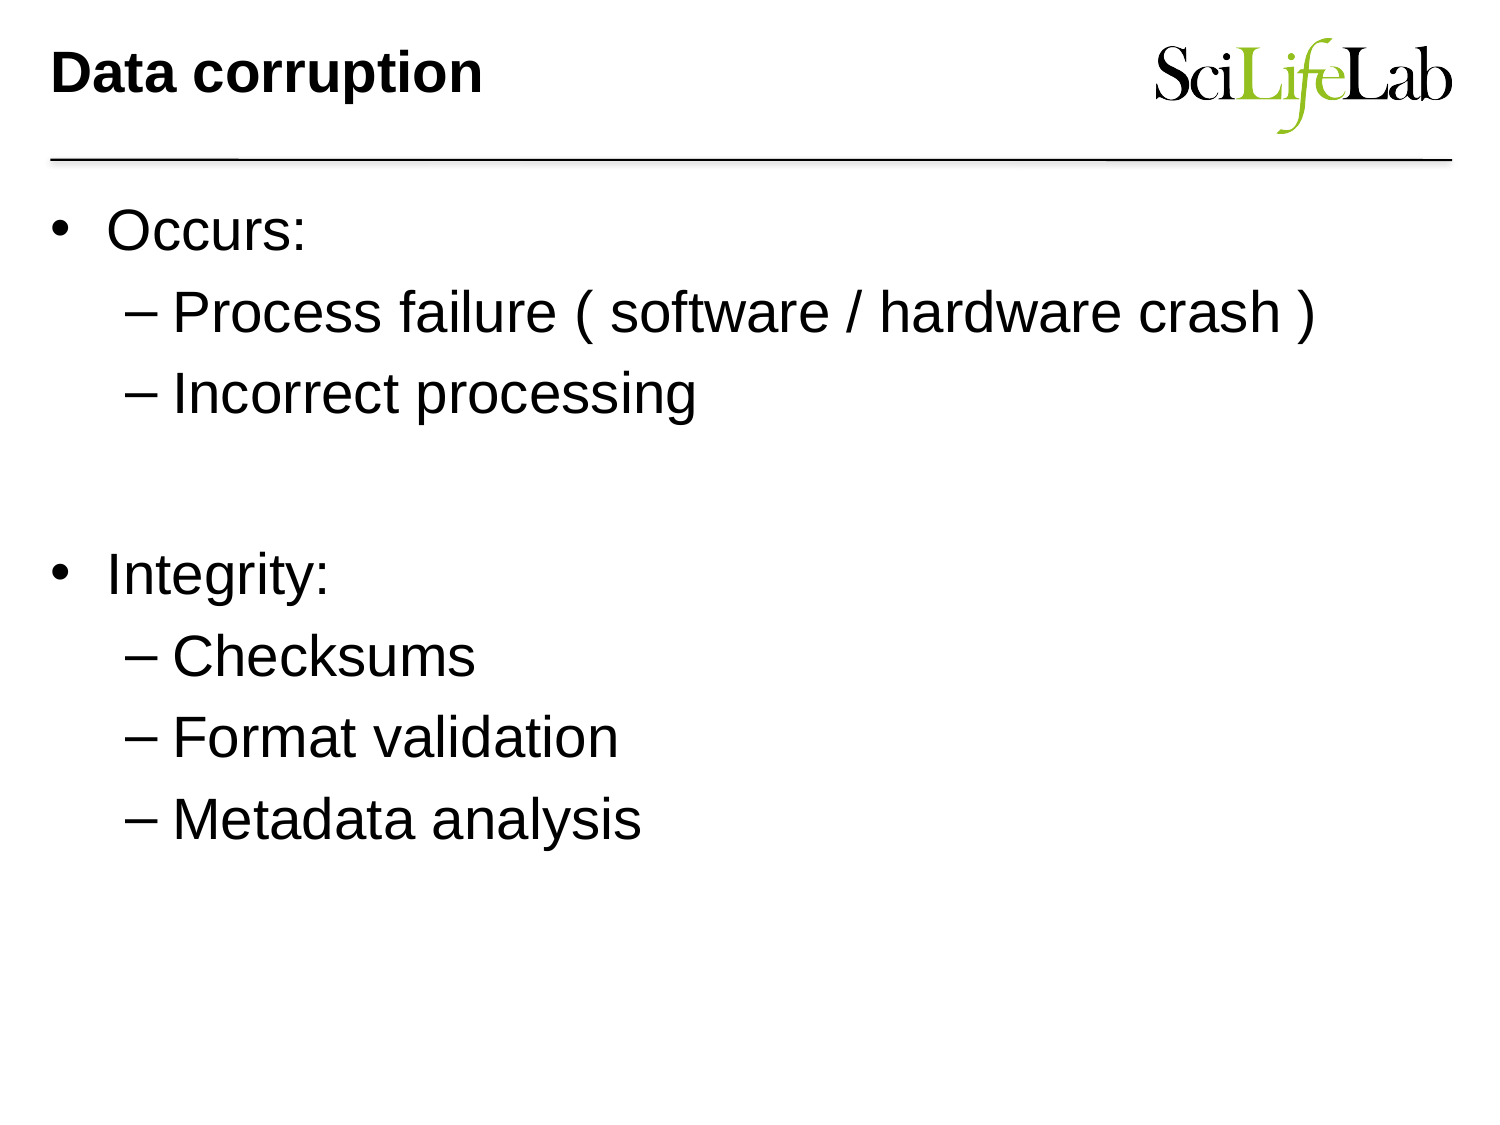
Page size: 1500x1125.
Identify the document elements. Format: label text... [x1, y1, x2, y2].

list Occurs: Process failure ( software / hardware crash ) Incorrect processing Integrity: Checksums Format validation Metadata analysis [50, 192, 1452, 1005]
title Data corruption [50, 34, 1452, 139]
